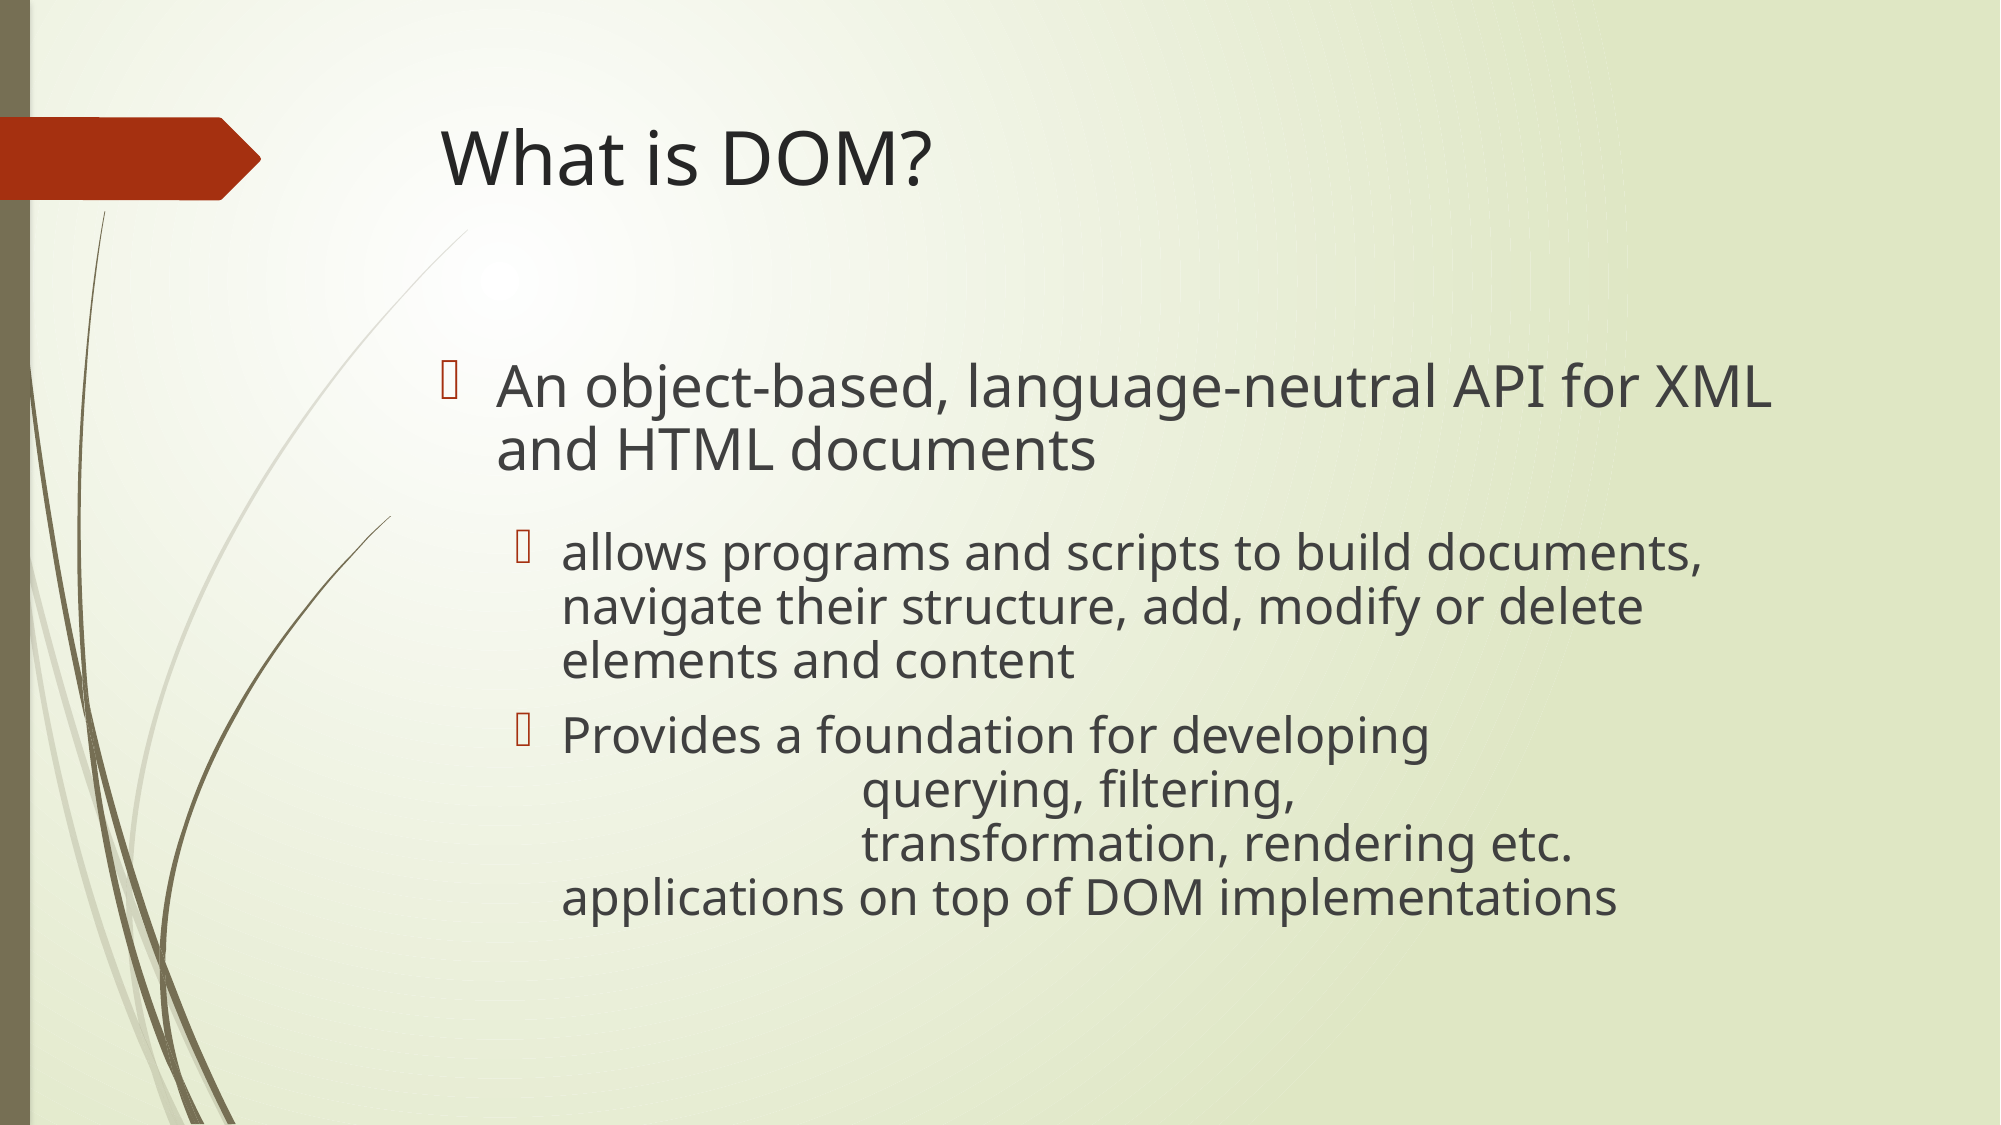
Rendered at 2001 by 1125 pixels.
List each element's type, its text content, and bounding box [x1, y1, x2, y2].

list An object-based, language-neutral API for XML and HTML documents allows programs and scripts to build documents, navigate their structure, add, modify or delete elements and content Provides a foundation for developing querying, filtering, transformation, rendering etc. applications on top of DOM implementations [424, 350, 1888, 970]
title What is DOM? [425, 102, 1888, 313]
